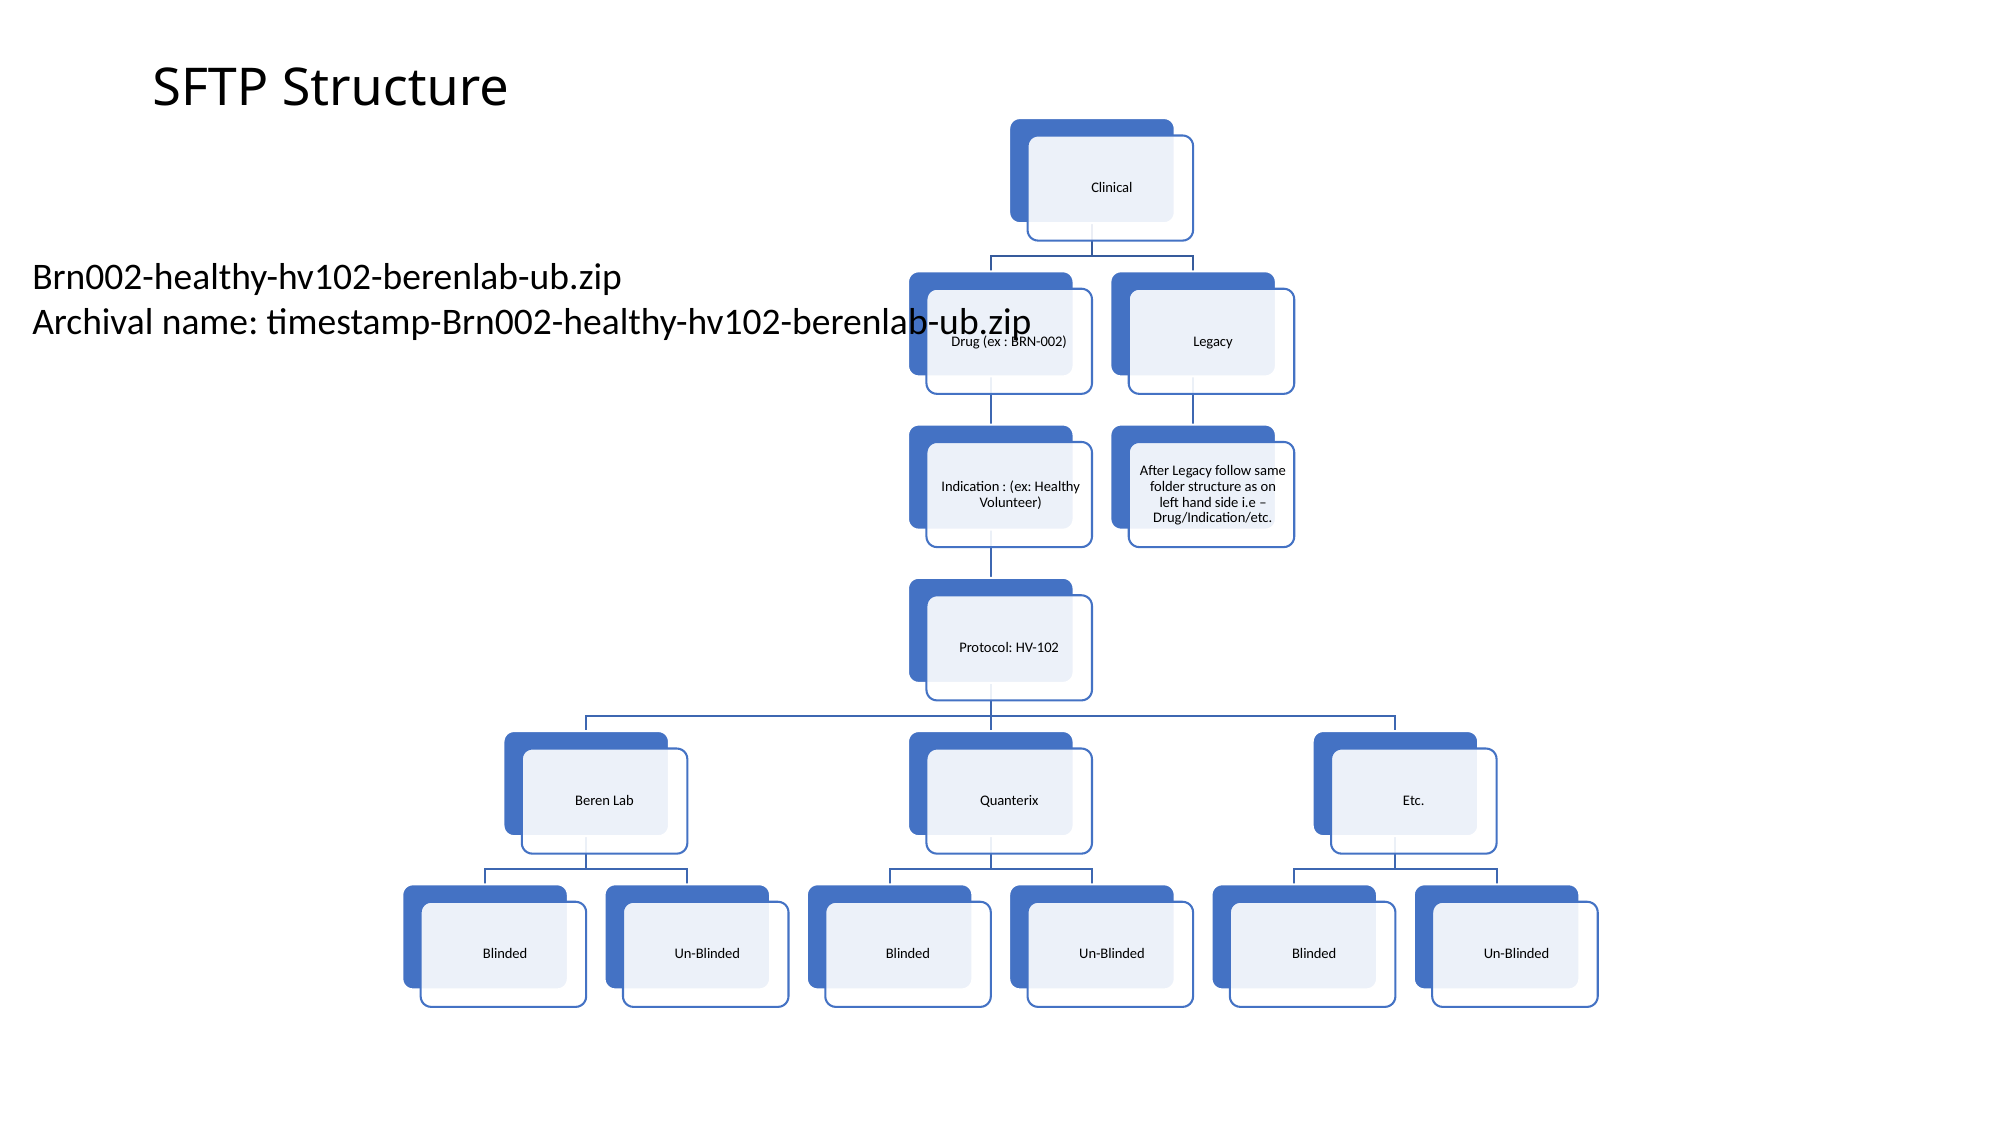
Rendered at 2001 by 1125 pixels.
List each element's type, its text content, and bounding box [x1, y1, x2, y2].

title SFTP Structure [137, 59, 1822, 118]
text_box Brn002-healthy-hv102-berenlab-ub.zip Archival name: timestamp-Brn002-healthy-hv102-berenlab-ub.zip [17, 244, 333, 395]
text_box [333, 117, 1667, 1007]
